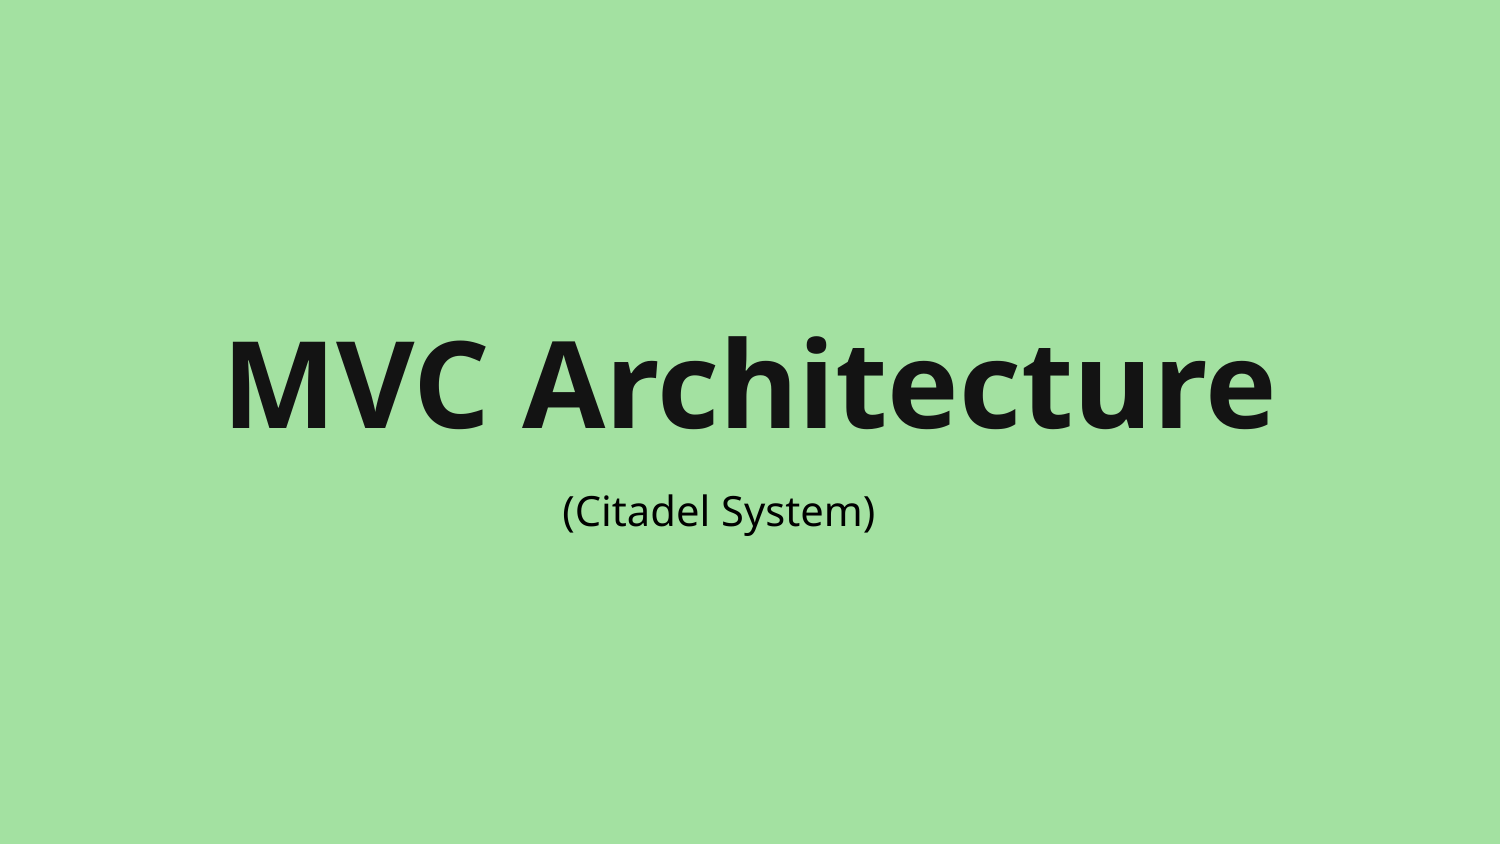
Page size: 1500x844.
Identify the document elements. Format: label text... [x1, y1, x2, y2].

title MVC Architecture [84, 293, 1416, 471]
text_box (Citadel System) [309, 469, 1129, 550]
